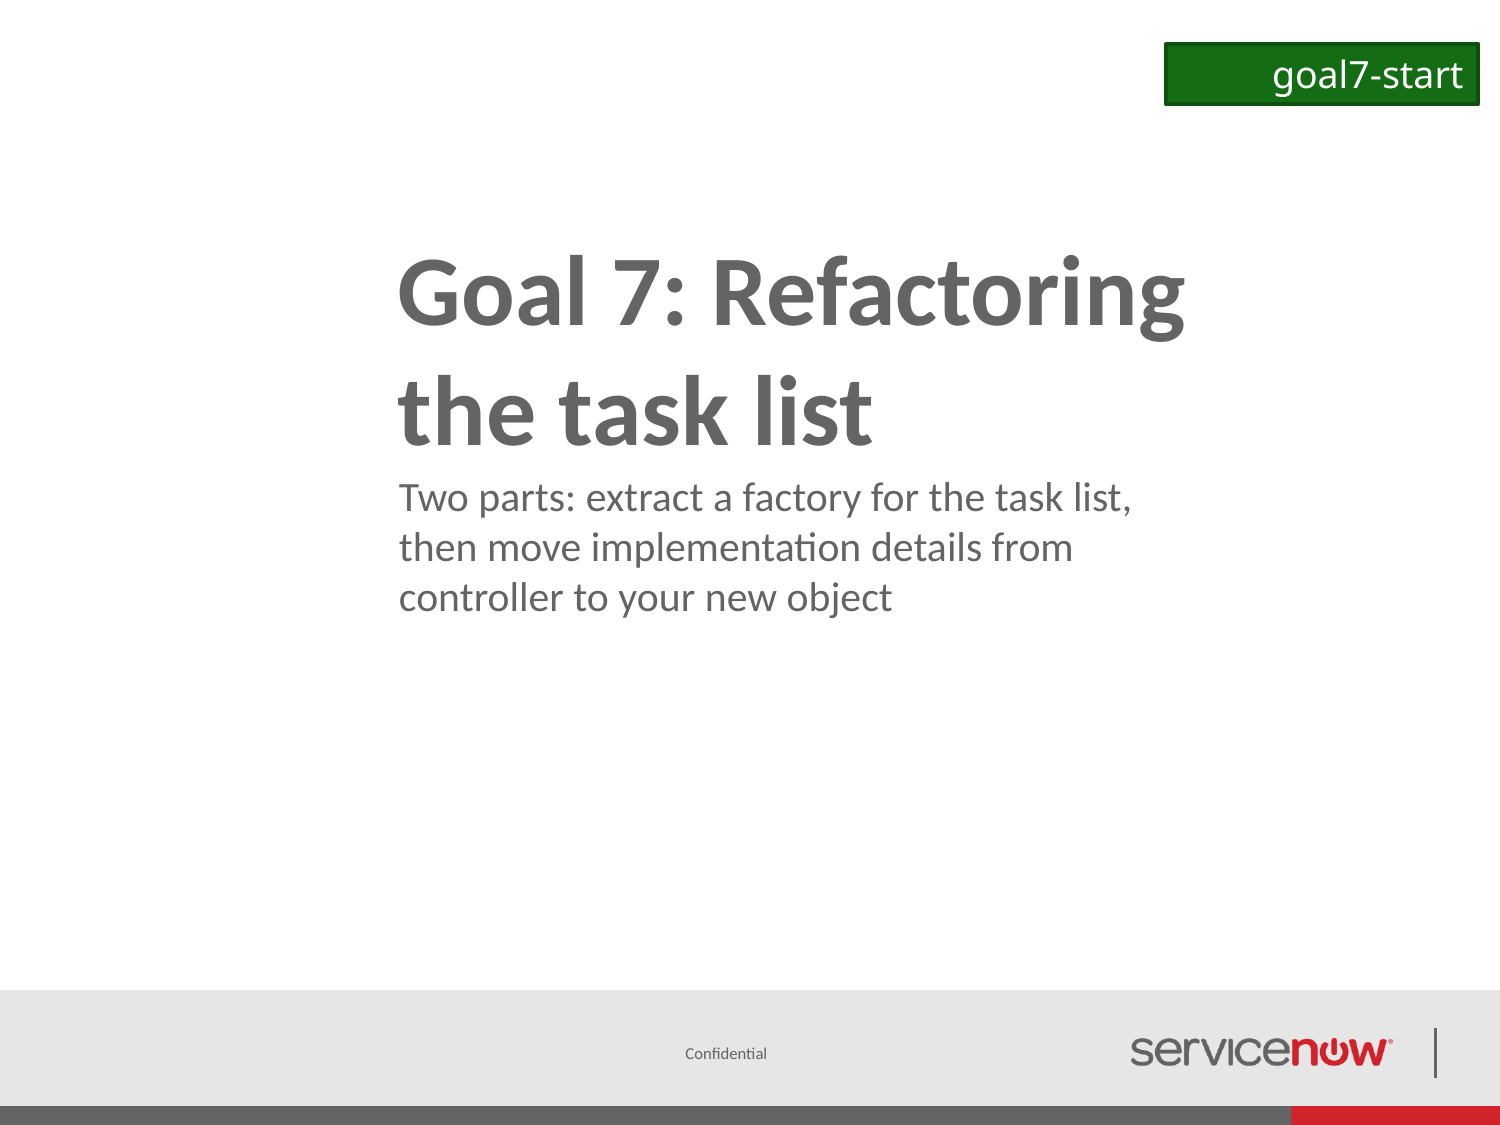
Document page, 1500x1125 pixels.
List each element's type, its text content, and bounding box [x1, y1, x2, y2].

subtitle Two parts: extract a factory for the task list, then move implementation details from controller to your new object [383, 462, 1193, 751]
text_box goal7-start [1164, 42, 1480, 106]
picture [1129, 1035, 1395, 1068]
title Goal 7: Refactoring the task list [382, 231, 1283, 473]
